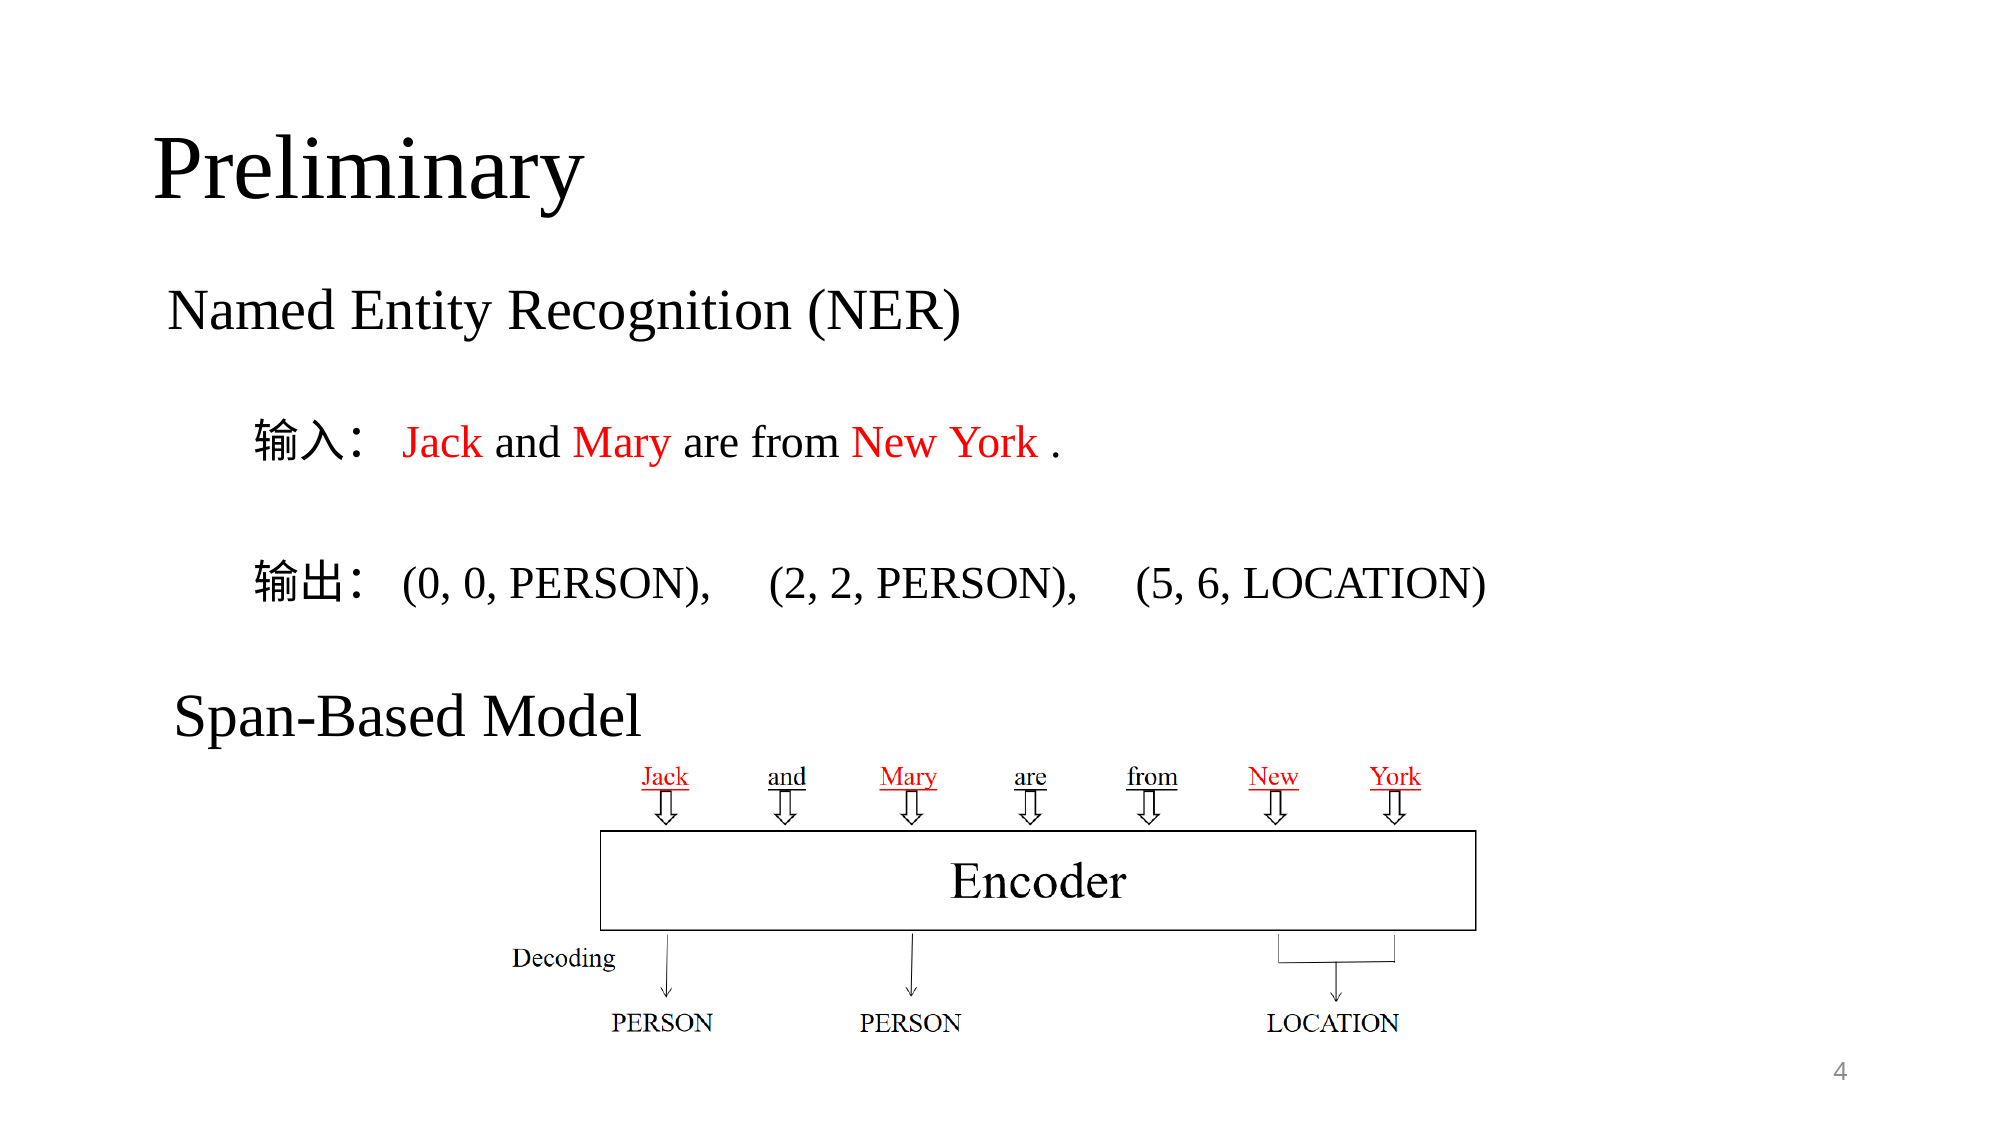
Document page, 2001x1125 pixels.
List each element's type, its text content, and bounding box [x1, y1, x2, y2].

text_box 输入：Jack and Mary are from New York . 输出：(0, 0, PERSON), (2, 2, PERSON), (5, 6, LOCATION) [238, 410, 1926, 648]
text_box Span-Based Model [158, 663, 659, 770]
slide_number 4 [1412, 1042, 1863, 1103]
picture [496, 753, 1491, 1043]
text_box Named Entity Recognition (NER) [152, 271, 1337, 378]
title Preliminary [137, 59, 1863, 278]
